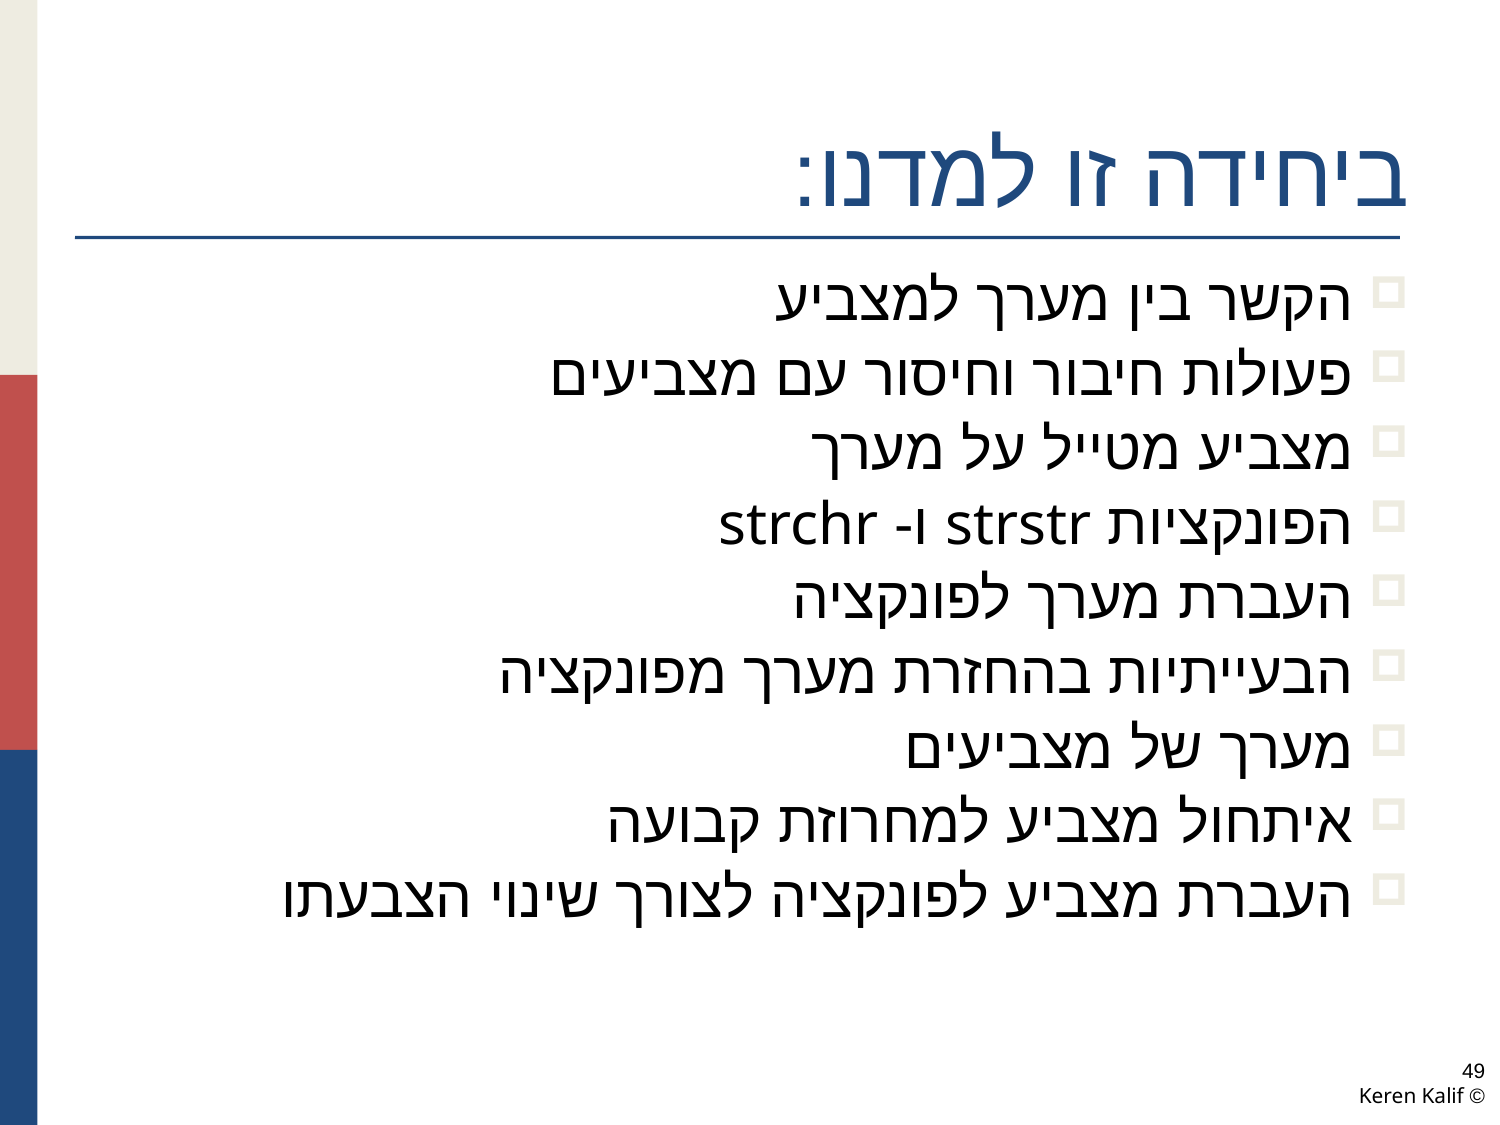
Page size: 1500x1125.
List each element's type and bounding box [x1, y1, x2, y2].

slide_number [1149, 1049, 1500, 1125]
list [74, 262, 1426, 1125]
title [74, 45, 1426, 233]
